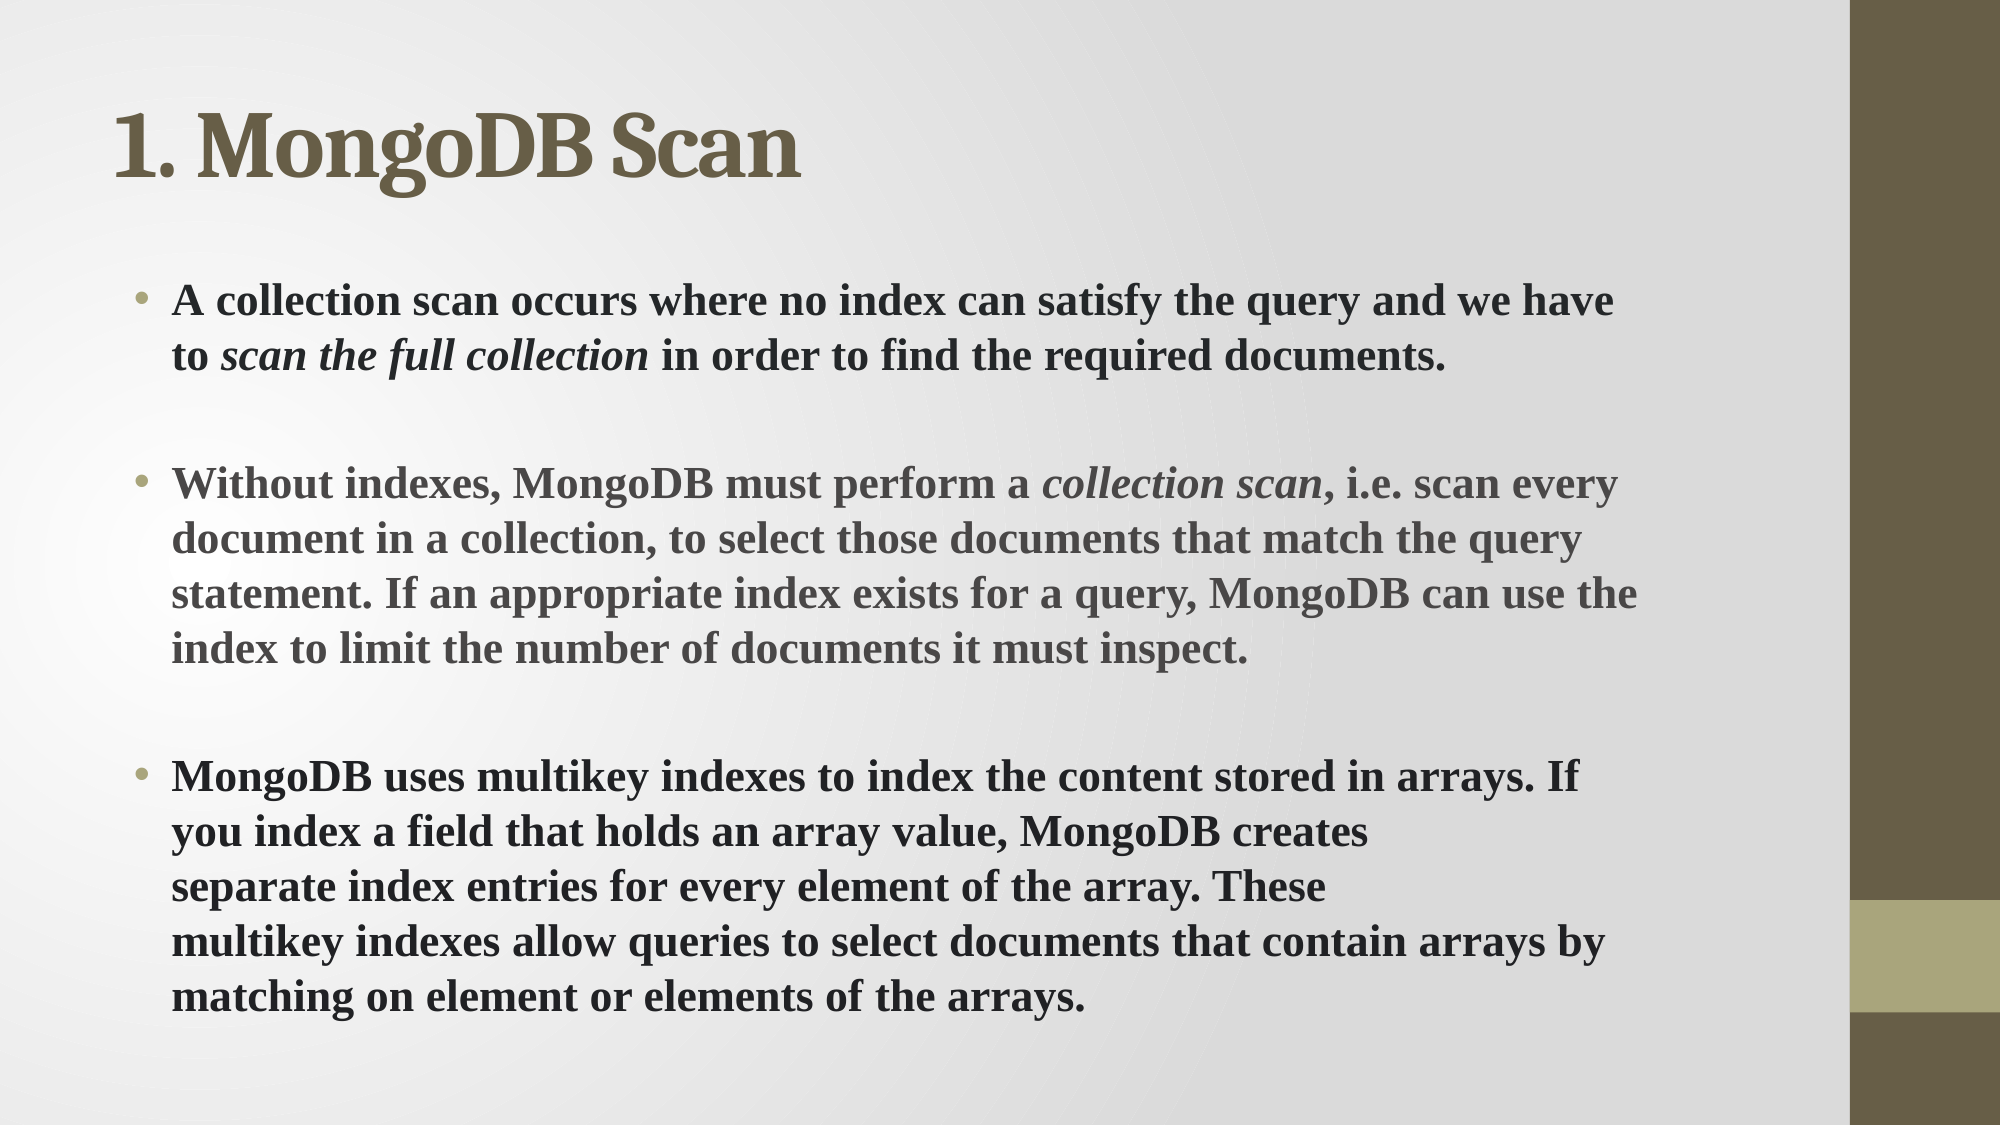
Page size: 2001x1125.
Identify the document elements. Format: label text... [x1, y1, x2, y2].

list A collection scan occurs where no index can satisfy the query and we have to scan the full collection in order to find the required documents. Without indexes, MongoDB must perform a collection scan, i.e. scan every document in a collection, to select those documents that match the query statement. If an appropriate index exists for a query, MongoDB can use the index to limit the number of documents it must inspect. MongoDB uses multikey indexes to index the content stored in arrays. If you index a field that holds an array value, MongoDB creates separate index entries for every element of the array. These multikey indexes allow queries to select documents that contain arrays by matching on element or elements of the arrays. [99, 262, 1767, 1050]
title 1. MongoDB Scan [99, 45, 1767, 233]
